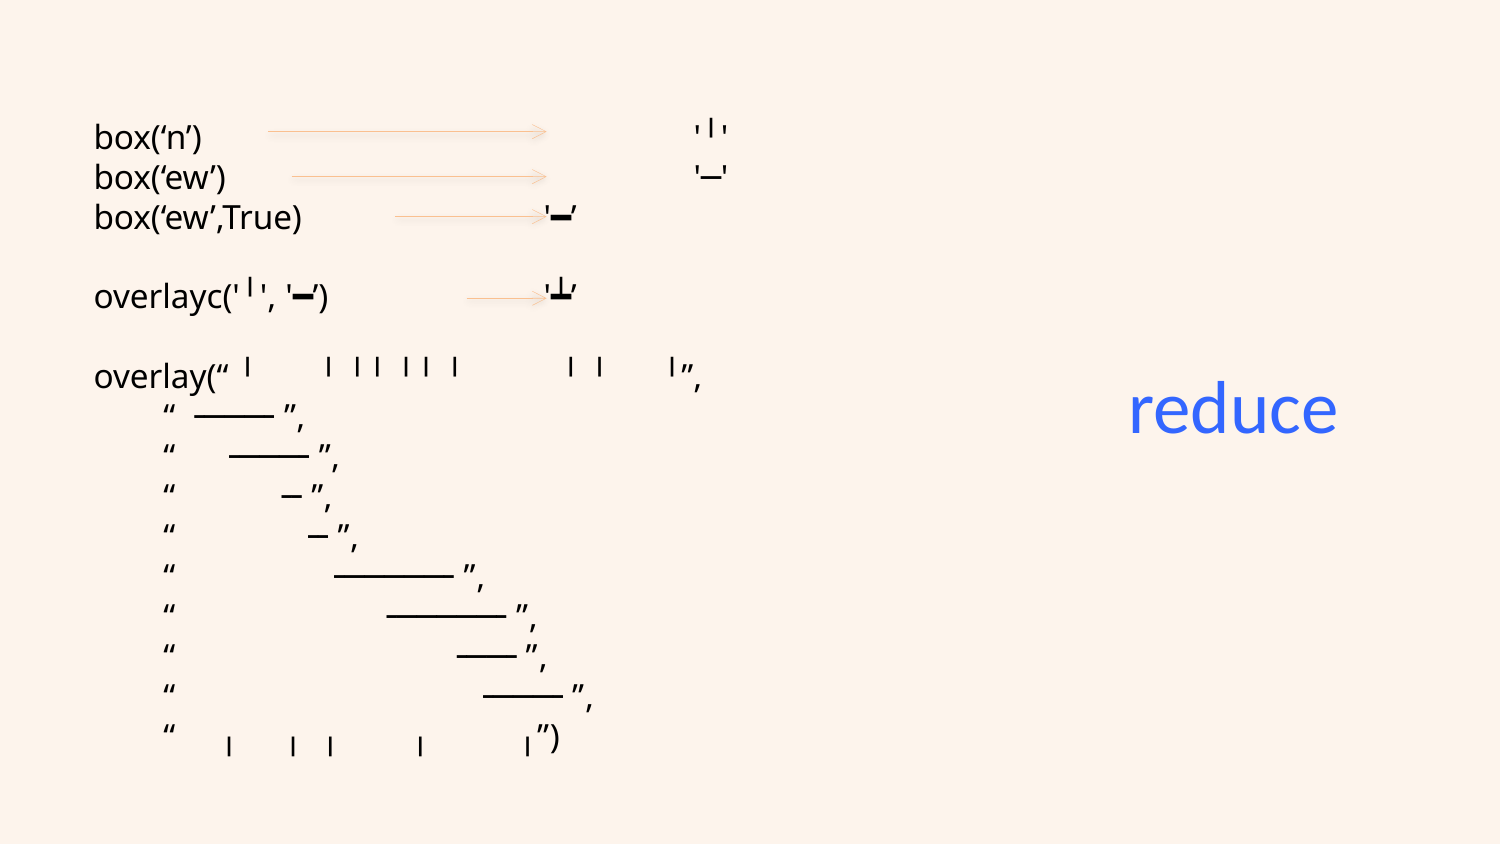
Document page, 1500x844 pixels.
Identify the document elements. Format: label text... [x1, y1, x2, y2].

text_box reduce [1113, 351, 1354, 457]
text_box box(‘n’) '╵' box(‘ew’) '─' box(‘ew’,True) '━’ overlayc('╵', '━’) '┷’ overlay(“ ╵ ╵ ╵╵ ╵╵ ╵ ╵ ╵ ╵”, “ ╶───╴”, “ ╶───╴”, “ ╶╴”, “ ╶╴”, “ ╶─────╴”, “ ╶─────╴”, “ ╶──╴”, “ ╶───╴”, “ ╷ ╷ ╷ ╷ ╷”) [78, 108, 1421, 802]
